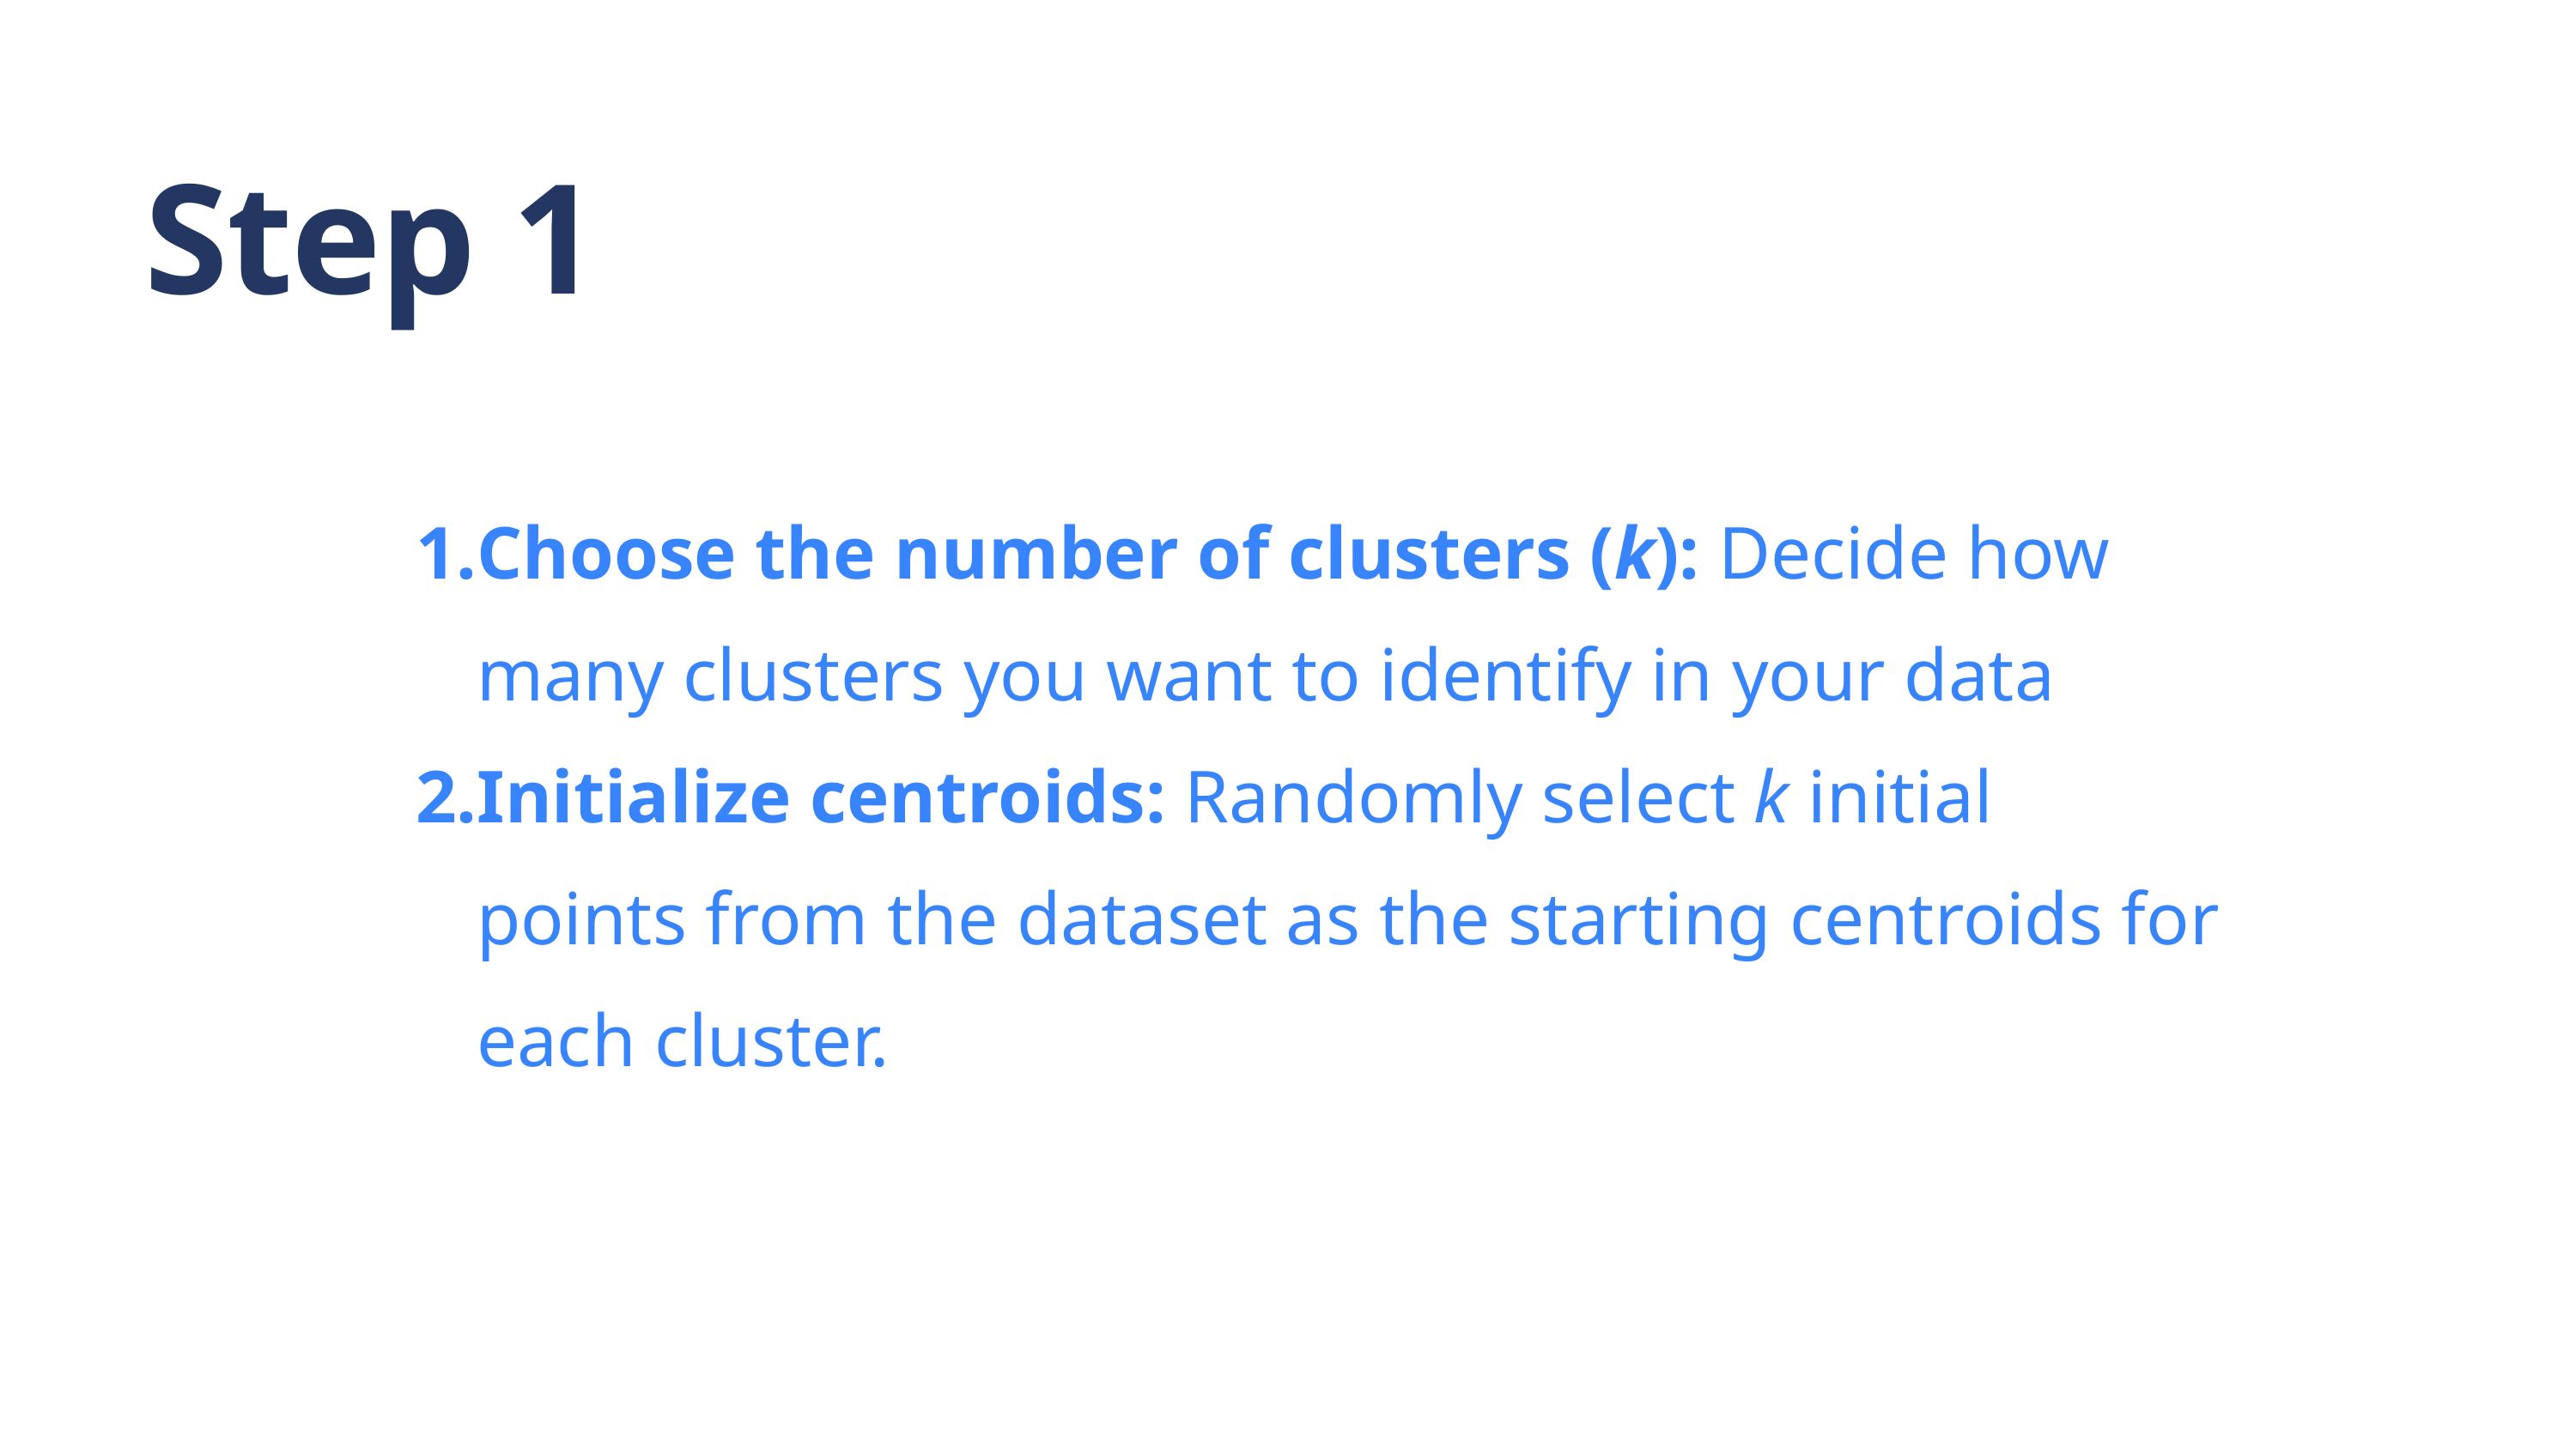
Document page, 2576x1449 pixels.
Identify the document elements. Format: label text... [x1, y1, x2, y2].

text_box Step 1 [144, 156, 1574, 324]
text_box Choose the number of clusters (k): Decide how many clusters you want to identify in your data Initialize centroids: Randomly select k initial points from the dataset as the starting centroids for each cluster. [355, 470, 2221, 1081]
